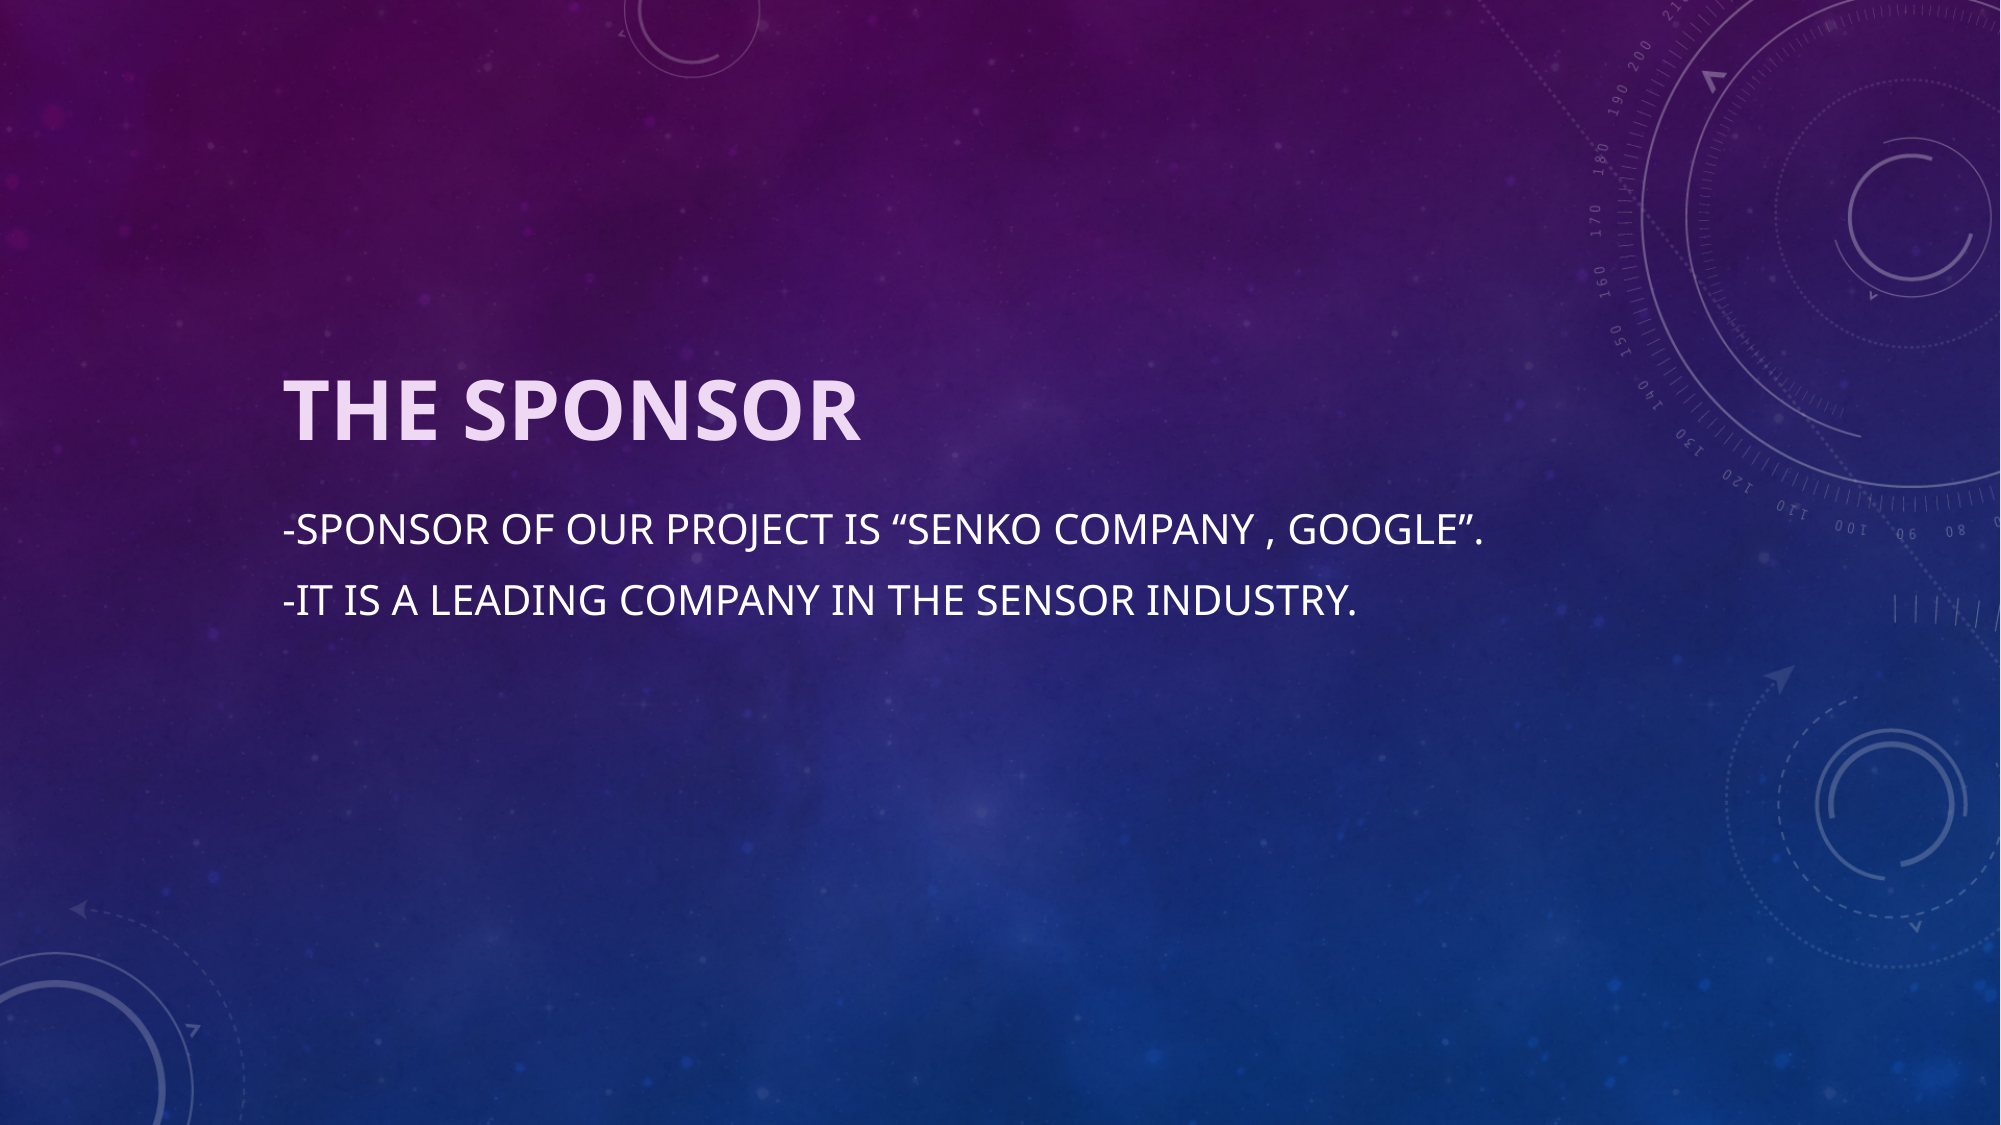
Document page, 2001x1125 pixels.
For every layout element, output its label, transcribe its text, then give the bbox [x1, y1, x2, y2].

picture [0, 0, 2001, 1125]
title The sponsor [267, 345, 1733, 465]
list -Sponsor of our project is “Senko company , Google”. -It is a leading company in the sensor industry. [267, 495, 1734, 749]
